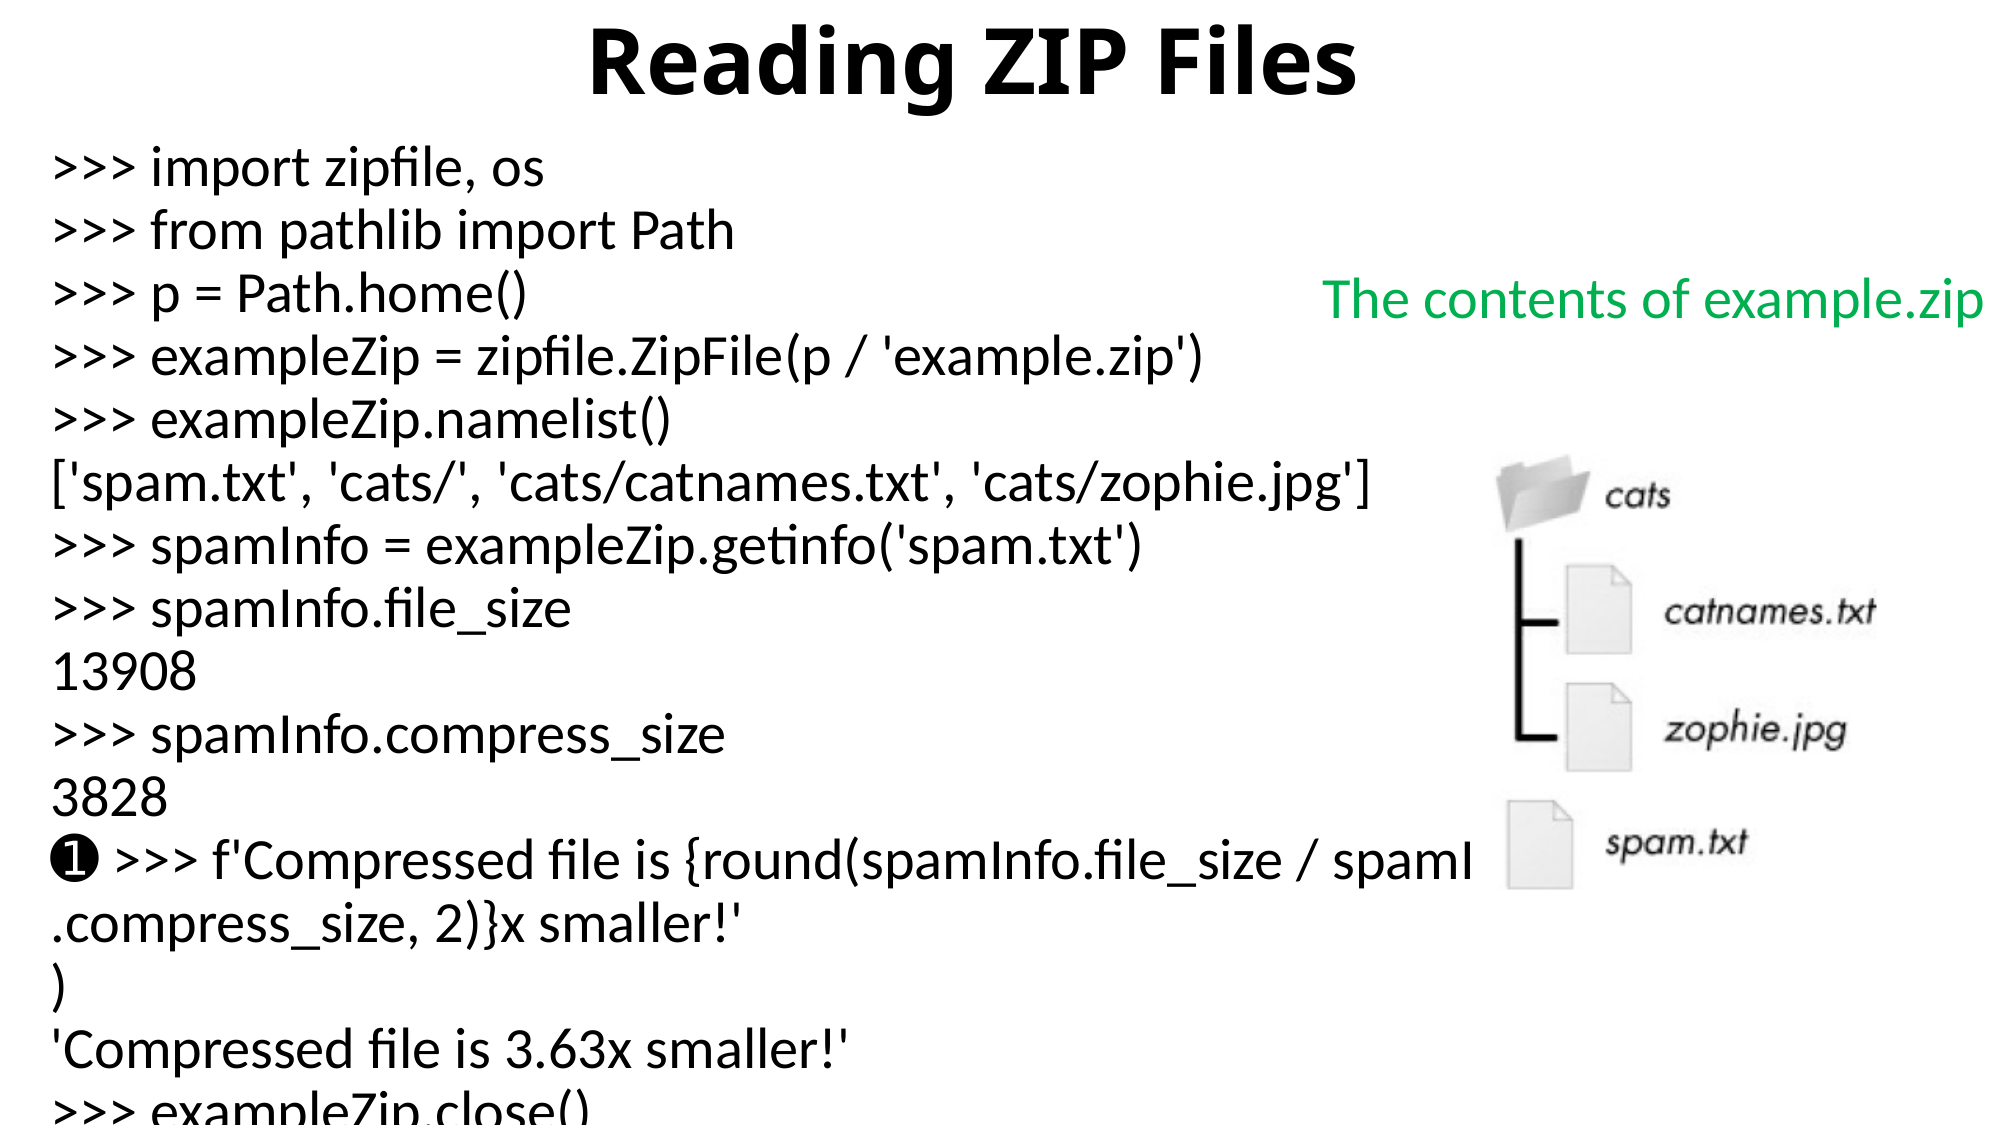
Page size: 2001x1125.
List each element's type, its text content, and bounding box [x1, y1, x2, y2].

list >>> import zipfile, os >>> from pathlib import Path >>> p = Path.home() >>> exampleZip = zipfile.ZipFile(p / 'example.zip') >>> exampleZip.namelist() ['spam.txt', 'cats/', 'cats/catnames.txt', 'cats/zophie.jpg'] >>> spamInfo = exampleZip.getinfo('spam.txt') >>> spamInfo.file_size 13908 >>> spamInfo.compress_size 3828 ➊ >>> f'Compressed file is {round(spamInfo.file_size / spamInfo .compress_size, 2)}x smaller!' ) 'Compressed file is 3.63x smaller!' >>> exampleZip.close() [35, 129, 1894, 747]
picture [1473, 434, 1894, 907]
title Reading ZIP Files [89, 0, 1857, 129]
text_box The contents of example.zip [1307, 252, 2000, 338]
